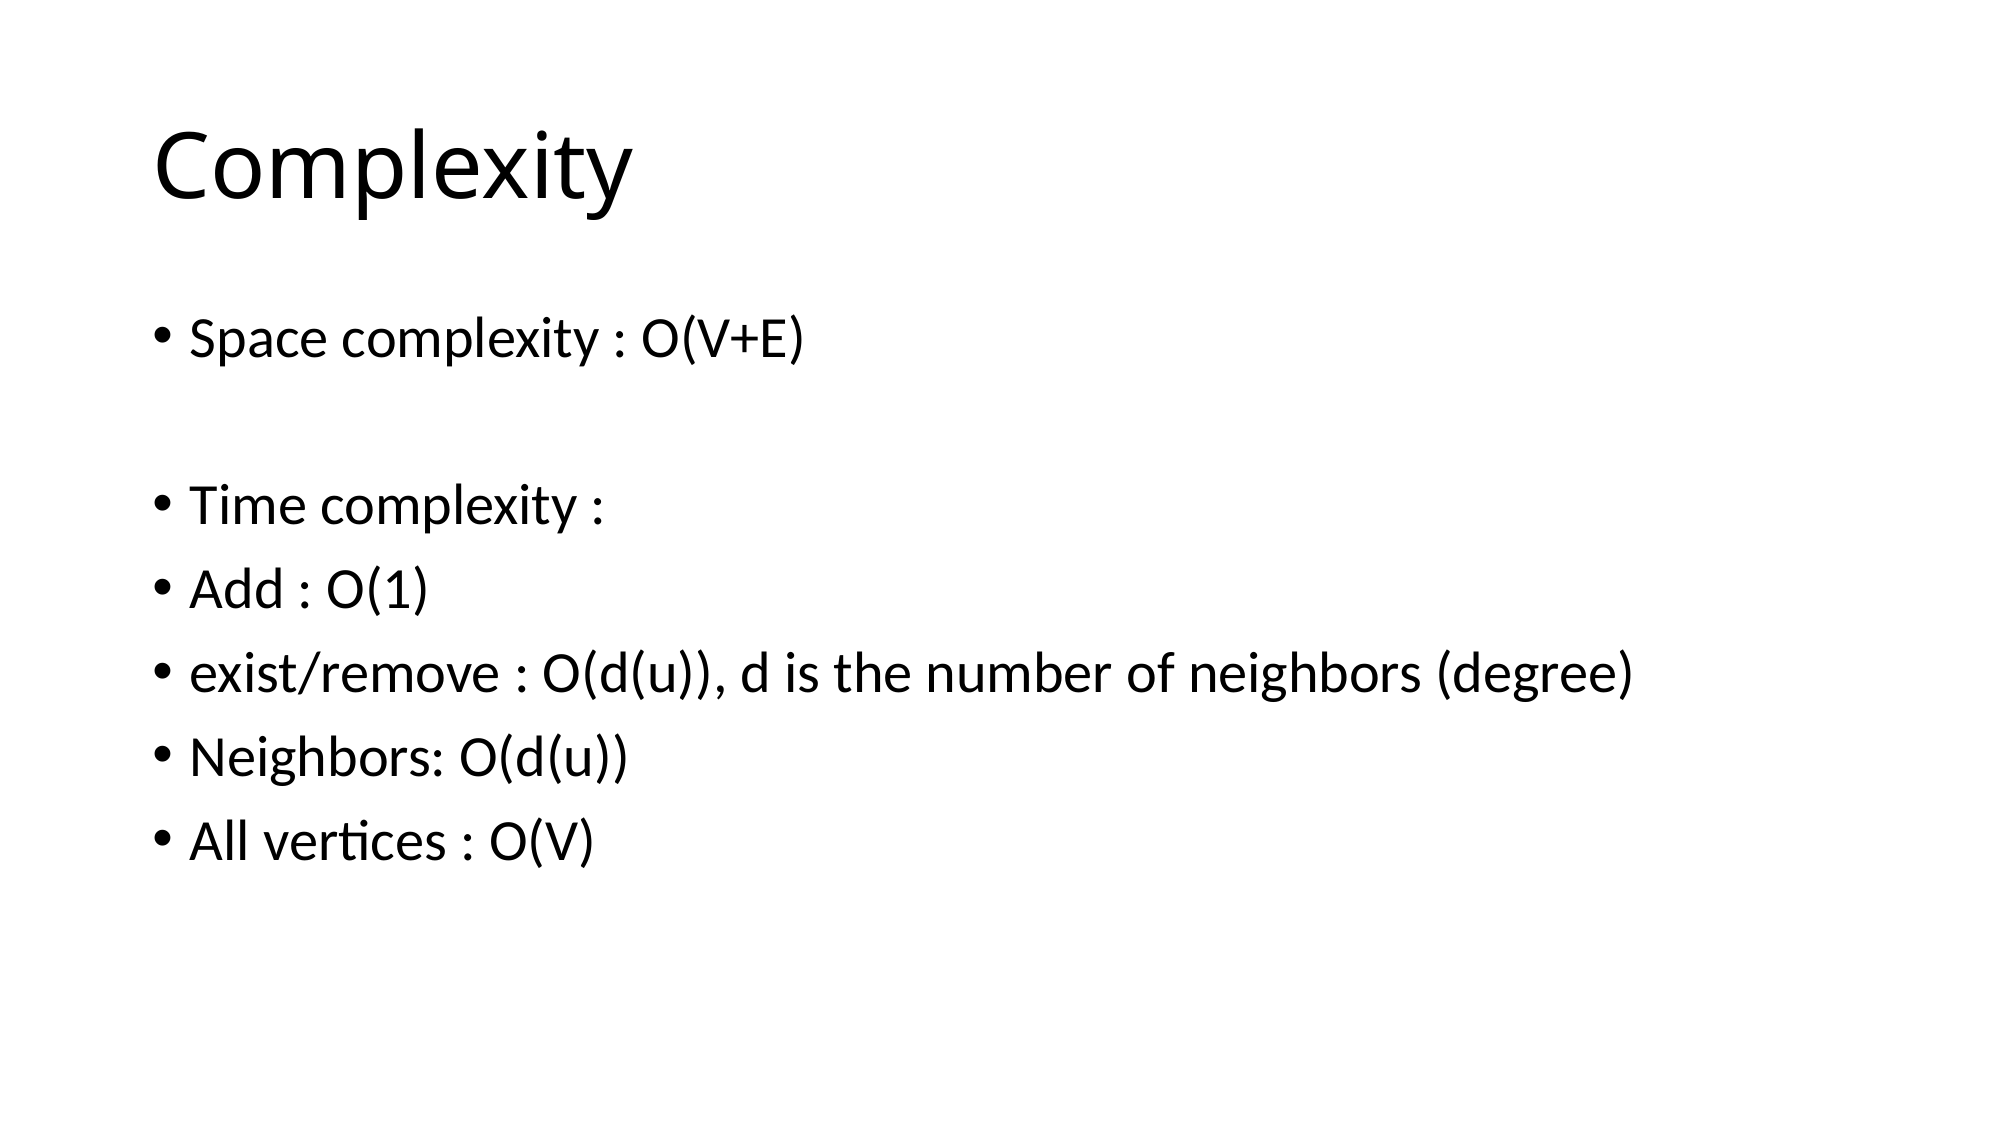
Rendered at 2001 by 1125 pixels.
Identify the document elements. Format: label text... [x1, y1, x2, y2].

title Complexity [137, 59, 1863, 278]
list Space complexity : O(V+E) Time complexity : Add : O(1) exist/remove : O(d(u)), d is the number of neighbors (degree) Neighbors: O(d(u)) All vertices : O(V) [137, 299, 1863, 1014]
